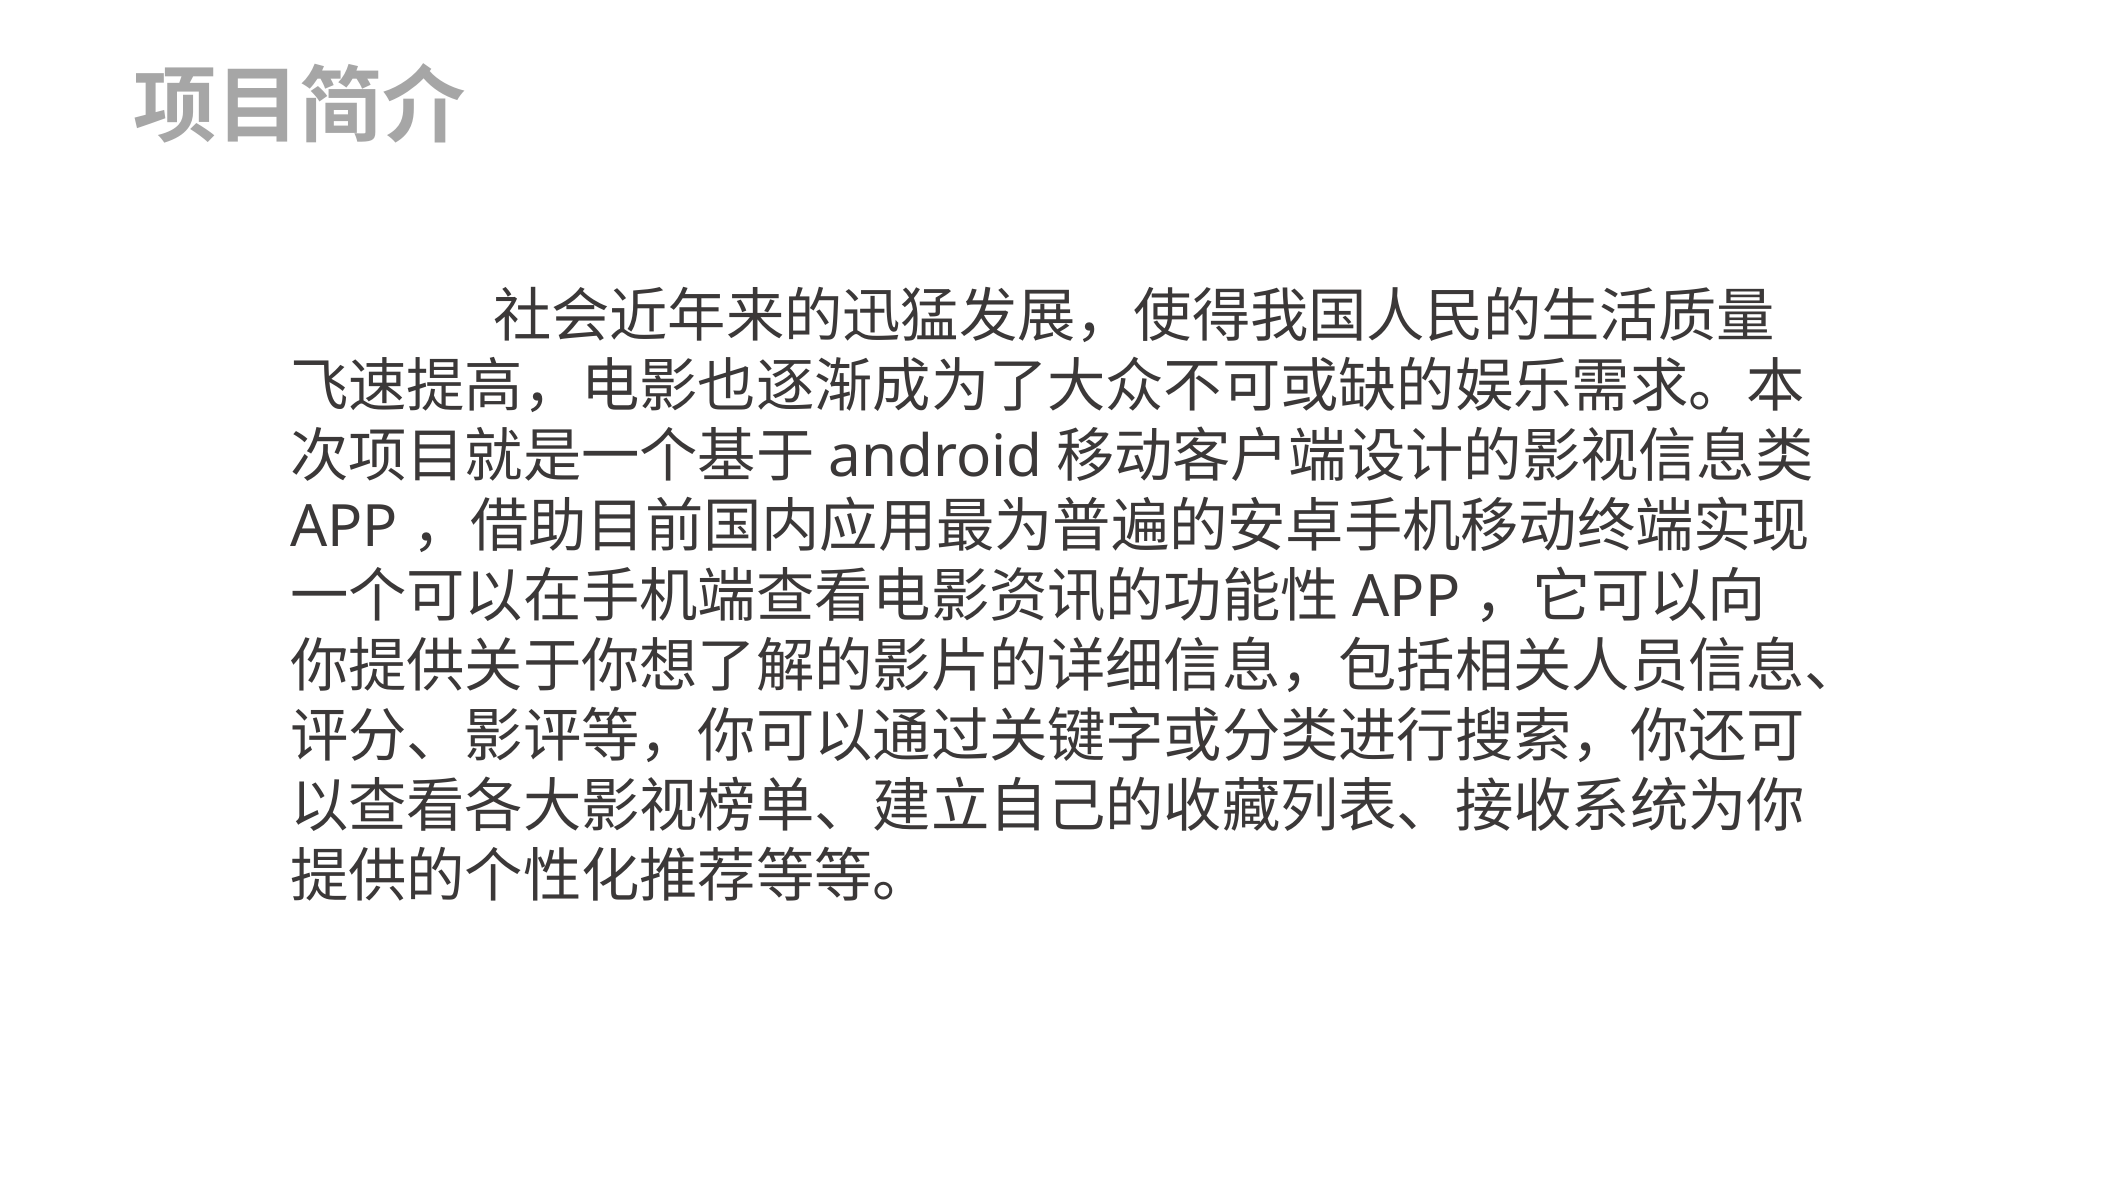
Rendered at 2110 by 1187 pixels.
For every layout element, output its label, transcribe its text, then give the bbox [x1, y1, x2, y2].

text_box 项目简介 [133, 51, 604, 153]
text_box 社会近年来的迅猛发展，使得我国人民的生活质量飞速提高，电影也逐渐成为了大众不可或缺的娱乐需求。本次项目就是一个基于android移动客户端设计的影视信息类APP，借助目前国内应用最为普遍的安卓手机移动终端实现一个可以在手机端查看电影资讯的功能性APP，它可以向你提供关于你想了解的影片的详细信息，包括相关人员信息、评分、影评等，你可以通过关键字或分类进行搜索，你还可以查看各大影视榜单、建立自己的收藏列表、接收系统为你提供的个性化推荐等等。 [269, 267, 1841, 919]
